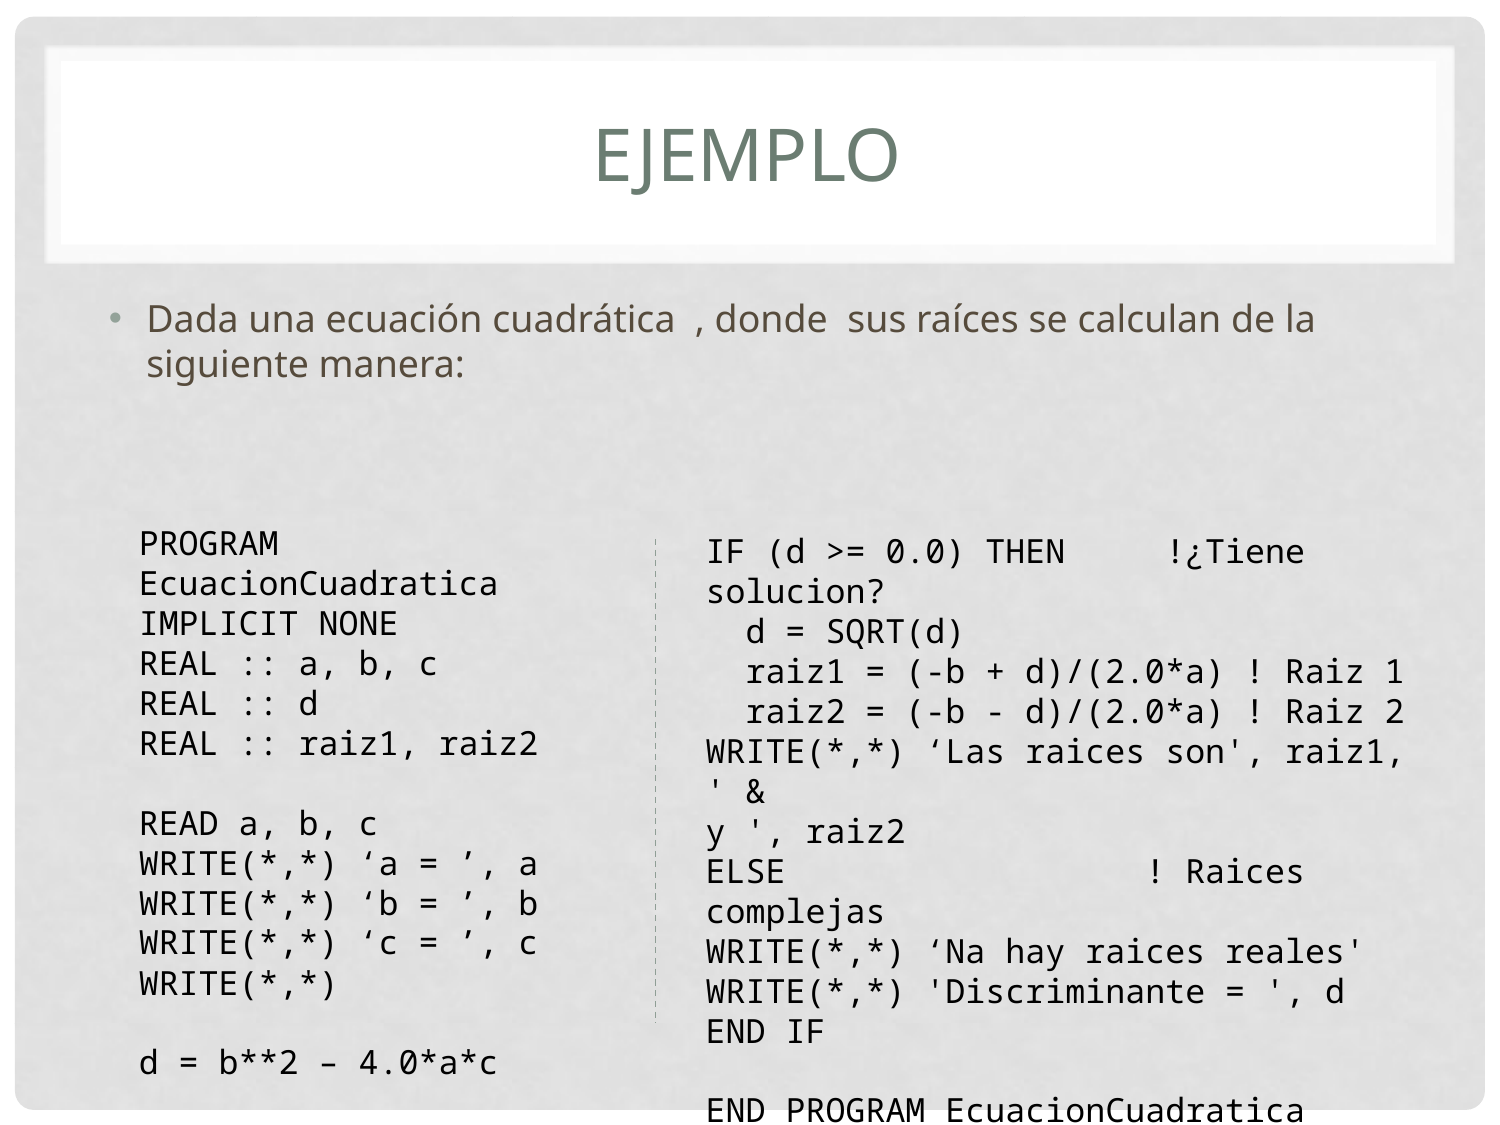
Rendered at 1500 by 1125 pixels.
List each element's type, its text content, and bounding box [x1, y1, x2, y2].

title EJEMPLO [69, 66, 1425, 238]
text_box PROGRAM EcuacionCuadratica IMPLICIT NONE REAL :: a, b, c REAL :: d REAL :: raiz1, raiz2 READ a, b, c WRITE(*,*) ‘a = ’, a WRITE(*,*) ‘b = ’, b WRITE(*,*) ‘c = ’, c WRITE(*,*) d = b**2 – 4.0*a*c [123, 515, 644, 1089]
text_box IF (d >= 0.0) THEN !¿Tiene solucion? d = SQRT(d) raiz1 = (-b + d)/(2.0*a) ! Raiz 1 raiz2 = (-b - d)/(2.0*a) ! Raiz 2 WRITE(*,*) ‘Las raices son', raiz1, ' & y ', raiz2 ELSE ! Raices complejas WRITE(*,*) ‘Na hay raices reales' WRITE(*,*) 'Discriminante = ', d END IF END PROGRAM EcuacionCuadratica [690, 523, 1459, 1125]
